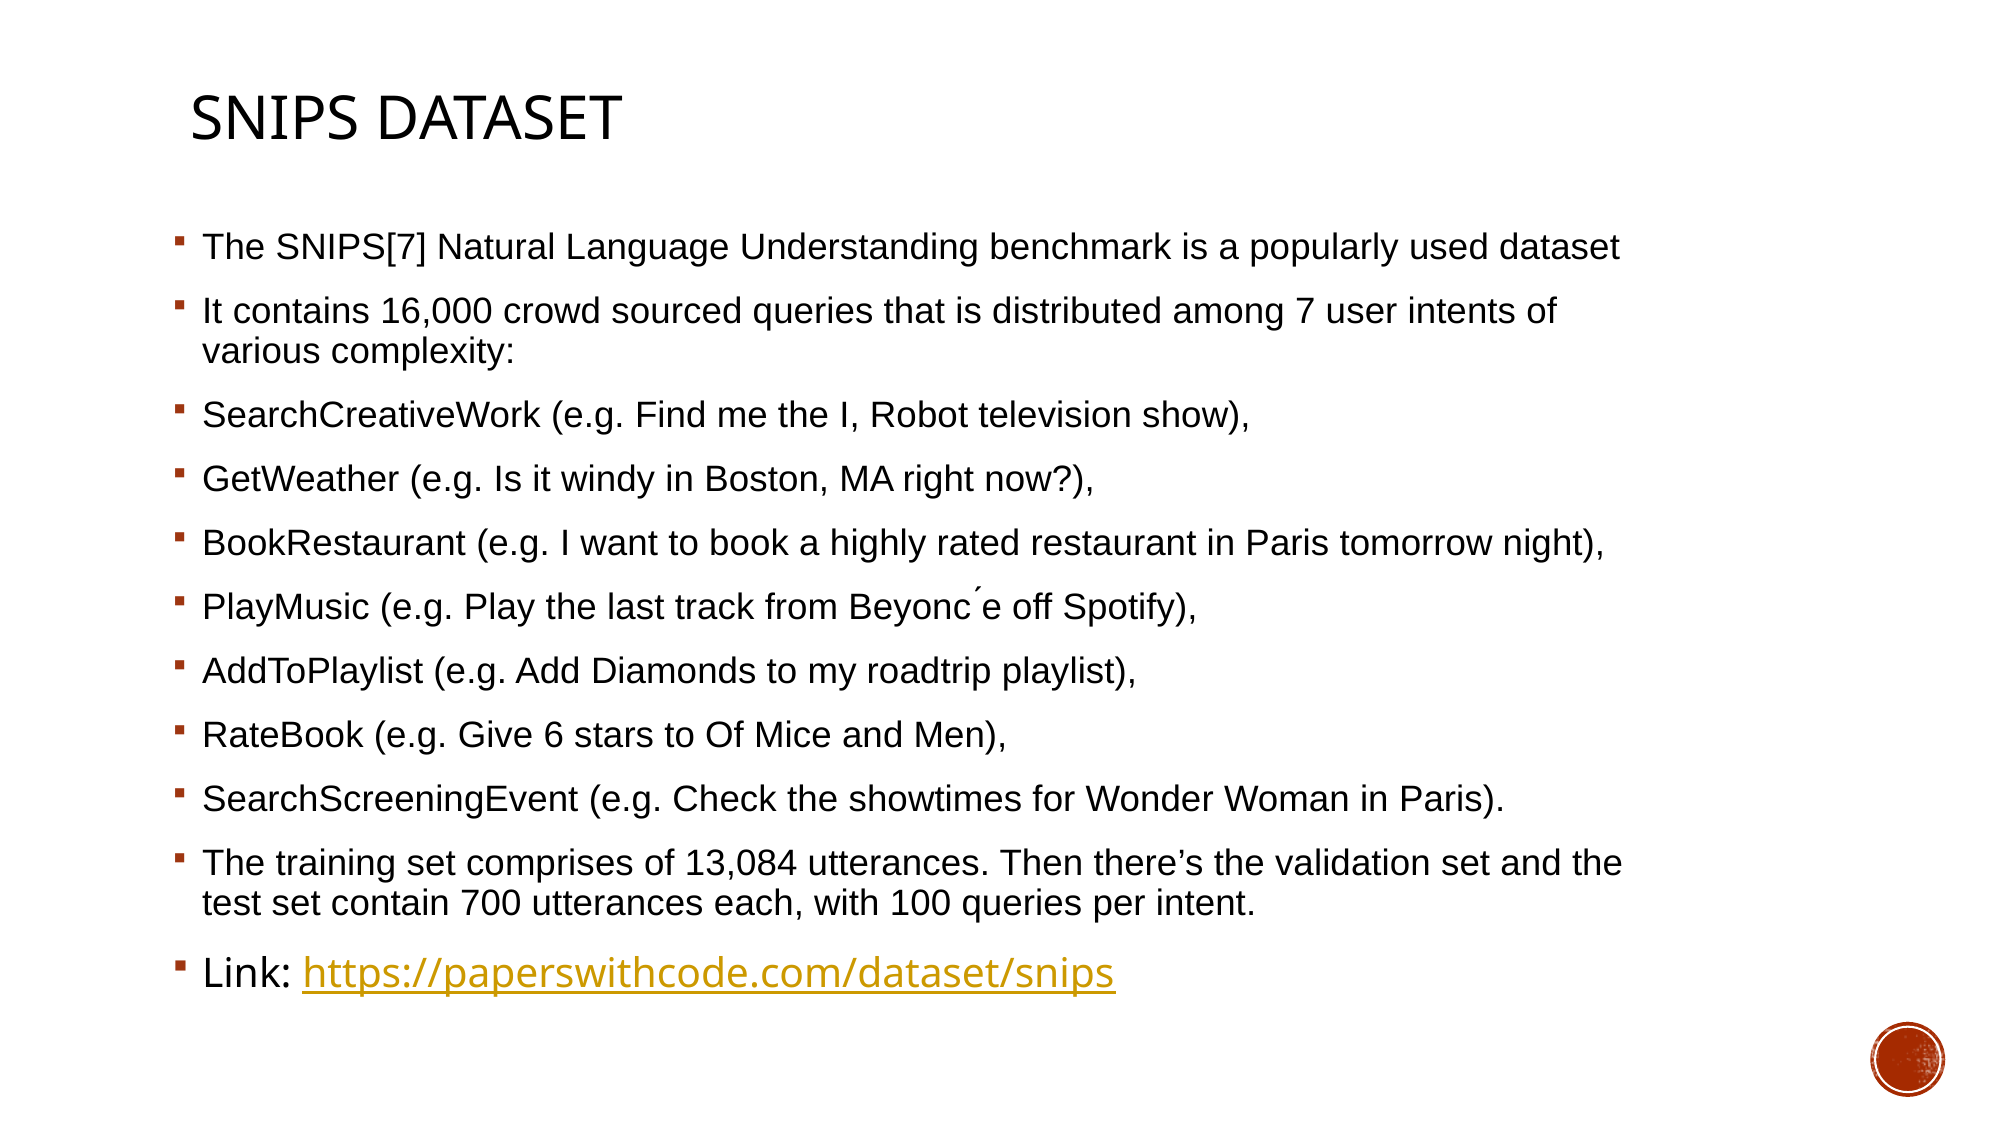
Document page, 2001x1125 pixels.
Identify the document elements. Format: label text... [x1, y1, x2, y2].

list The SNIPS[7] Natural Language Understanding benchmark is a popularly used dataset It contains 16,000 crowd sourced queries that is distributed among 7 user intents of various complexity: SearchCreativeWork (e.g. Find me the I, Robot television show), GetWeather (e.g. Is it windy in Boston, MA right now?), BookRestaurant (e.g. I want to book a highly rated restaurant in Paris tomorrow night), PlayMusic (e.g. Play the last track from Beyonc ́e off Spotify), AddToPlaylist (e.g. Add Diamonds to my roadtrip playlist), RateBook (e.g. Give 6 stars to Of Mice and Men), SearchScreeningEvent (e.g. Check the showtimes for Wonder Woman in Paris). The training set comprises of 13,084 utterances. Then there’s the validation set and the test set contain 700 utterances each, with 100 queries per intent. Link: https://paperswithcode.com/dataset/snips [157, 220, 1826, 1096]
title Snips Dataset [175, 79, 1826, 161]
